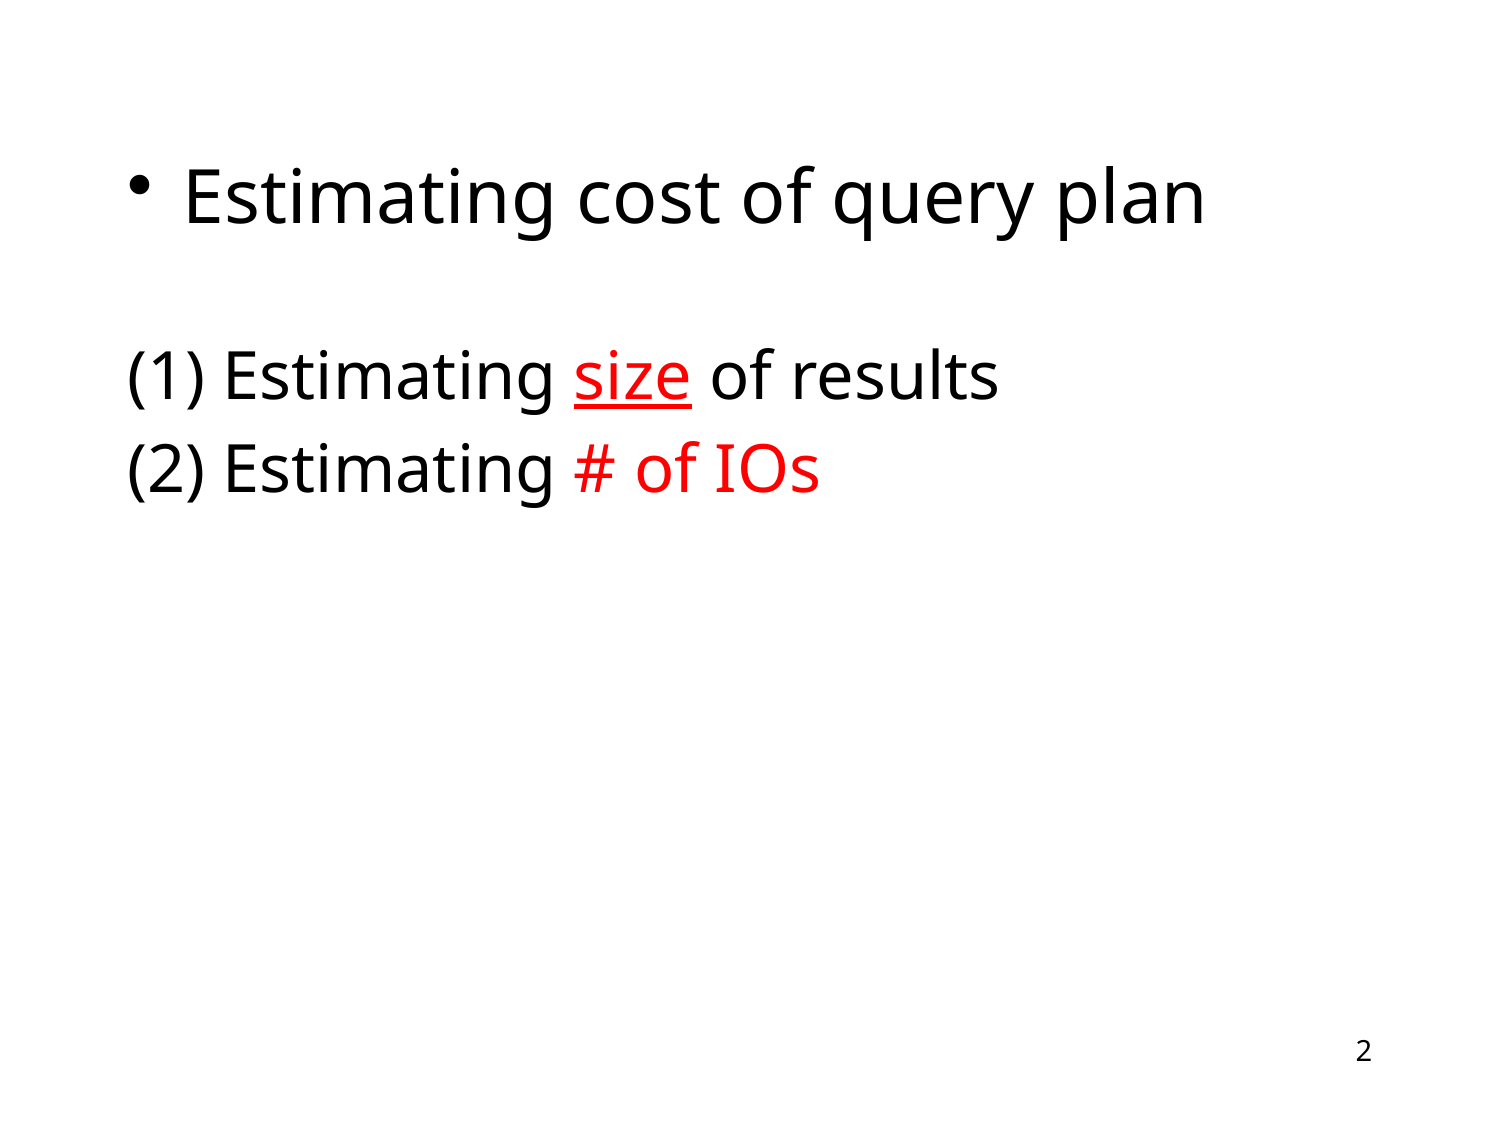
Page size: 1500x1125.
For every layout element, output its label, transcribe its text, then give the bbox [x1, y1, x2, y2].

list (1) Estimating size of results (2) Estimating # of IOs [112, 324, 1388, 1000]
title Estimating cost of query plan [112, 99, 1388, 288]
slide_number 2 [1074, 1024, 1388, 1101]
